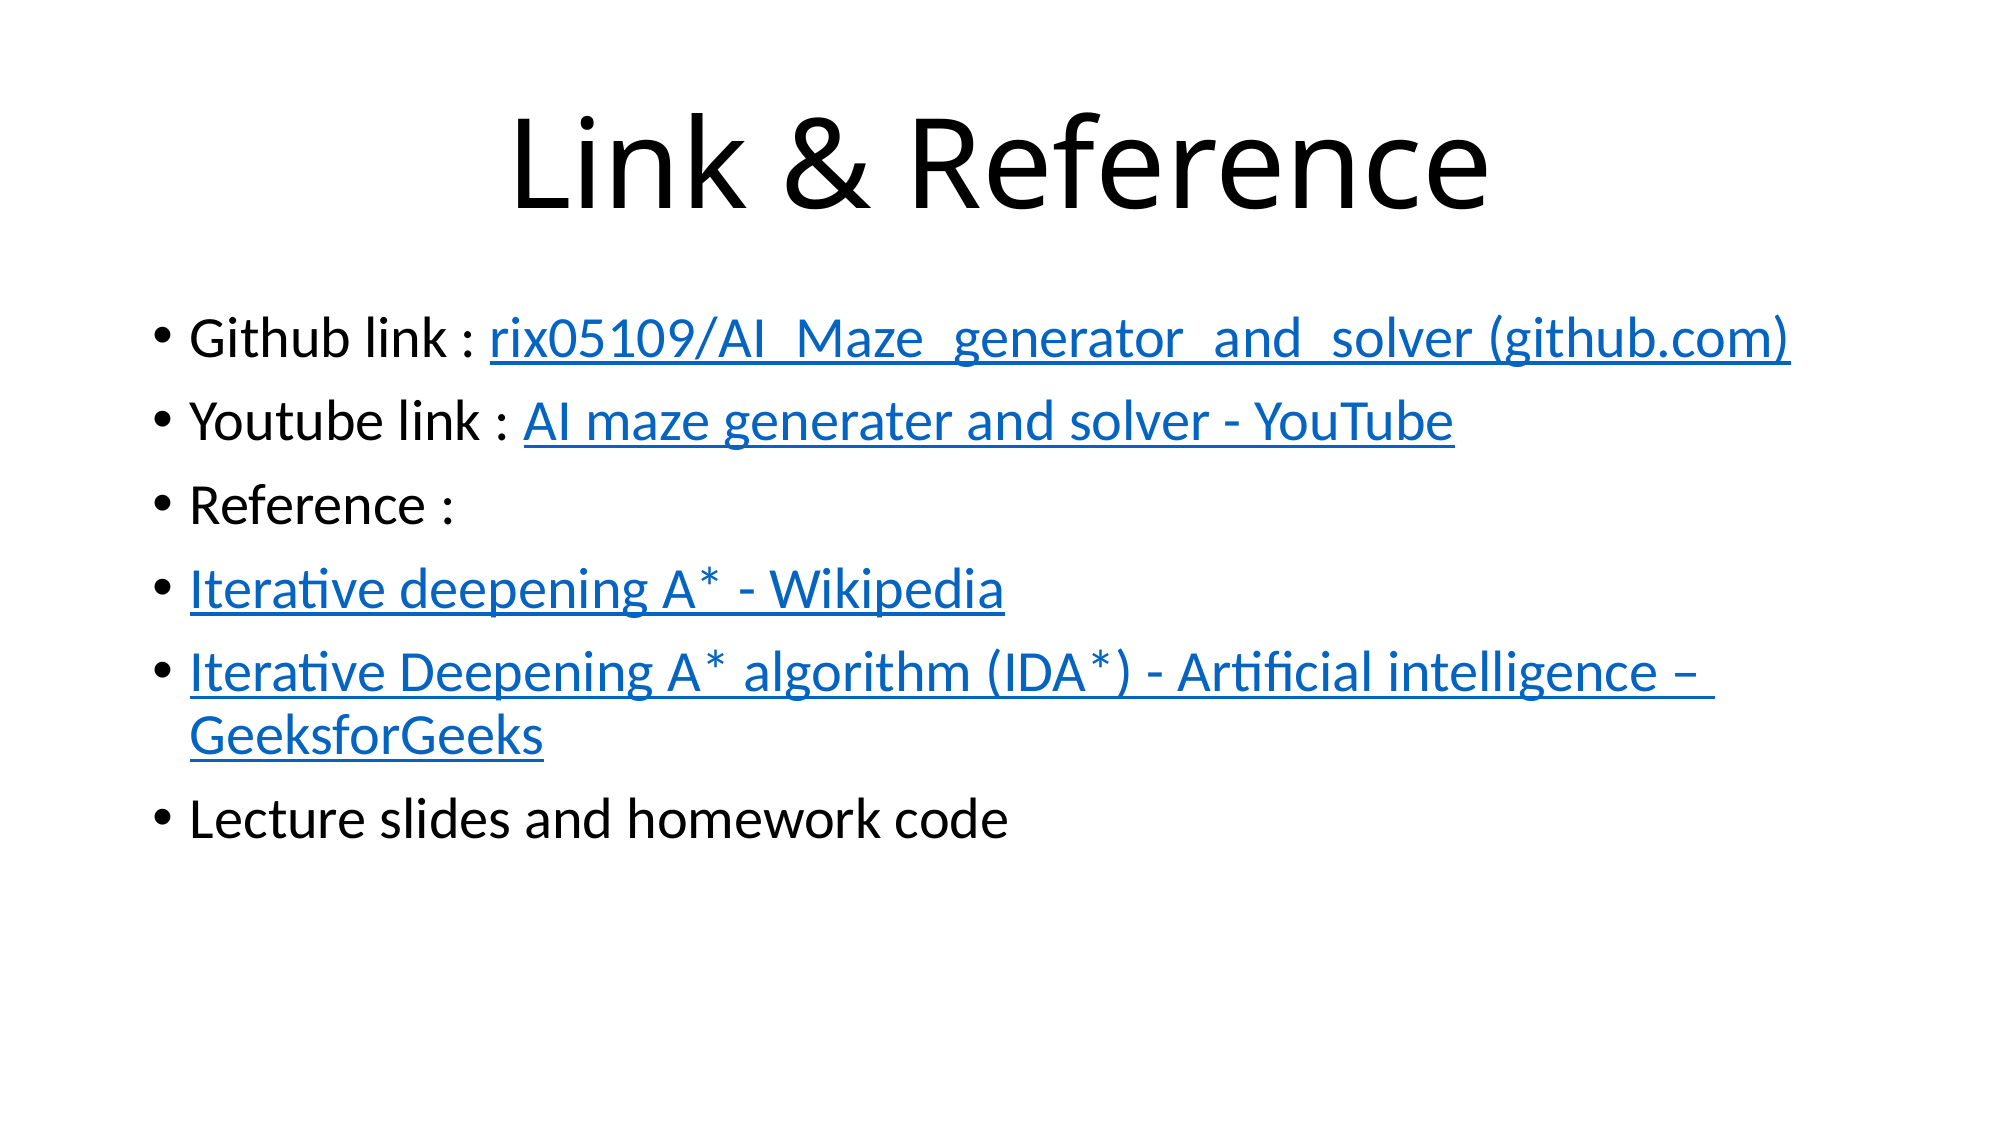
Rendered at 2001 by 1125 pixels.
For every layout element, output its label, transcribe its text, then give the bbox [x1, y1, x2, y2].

list Github link : rix05109/AI_Maze_generator_and_solver (github.com) Youtube link : AI maze generater and solver - YouTube Reference : Iterative deepening A* - Wikipedia Iterative Deepening A* algorithm (IDA*) - Artificial intelligence – GeeksforGeeks Lecture slides and homework code [137, 299, 1863, 1014]
title Link & Reference [137, 59, 1863, 278]
